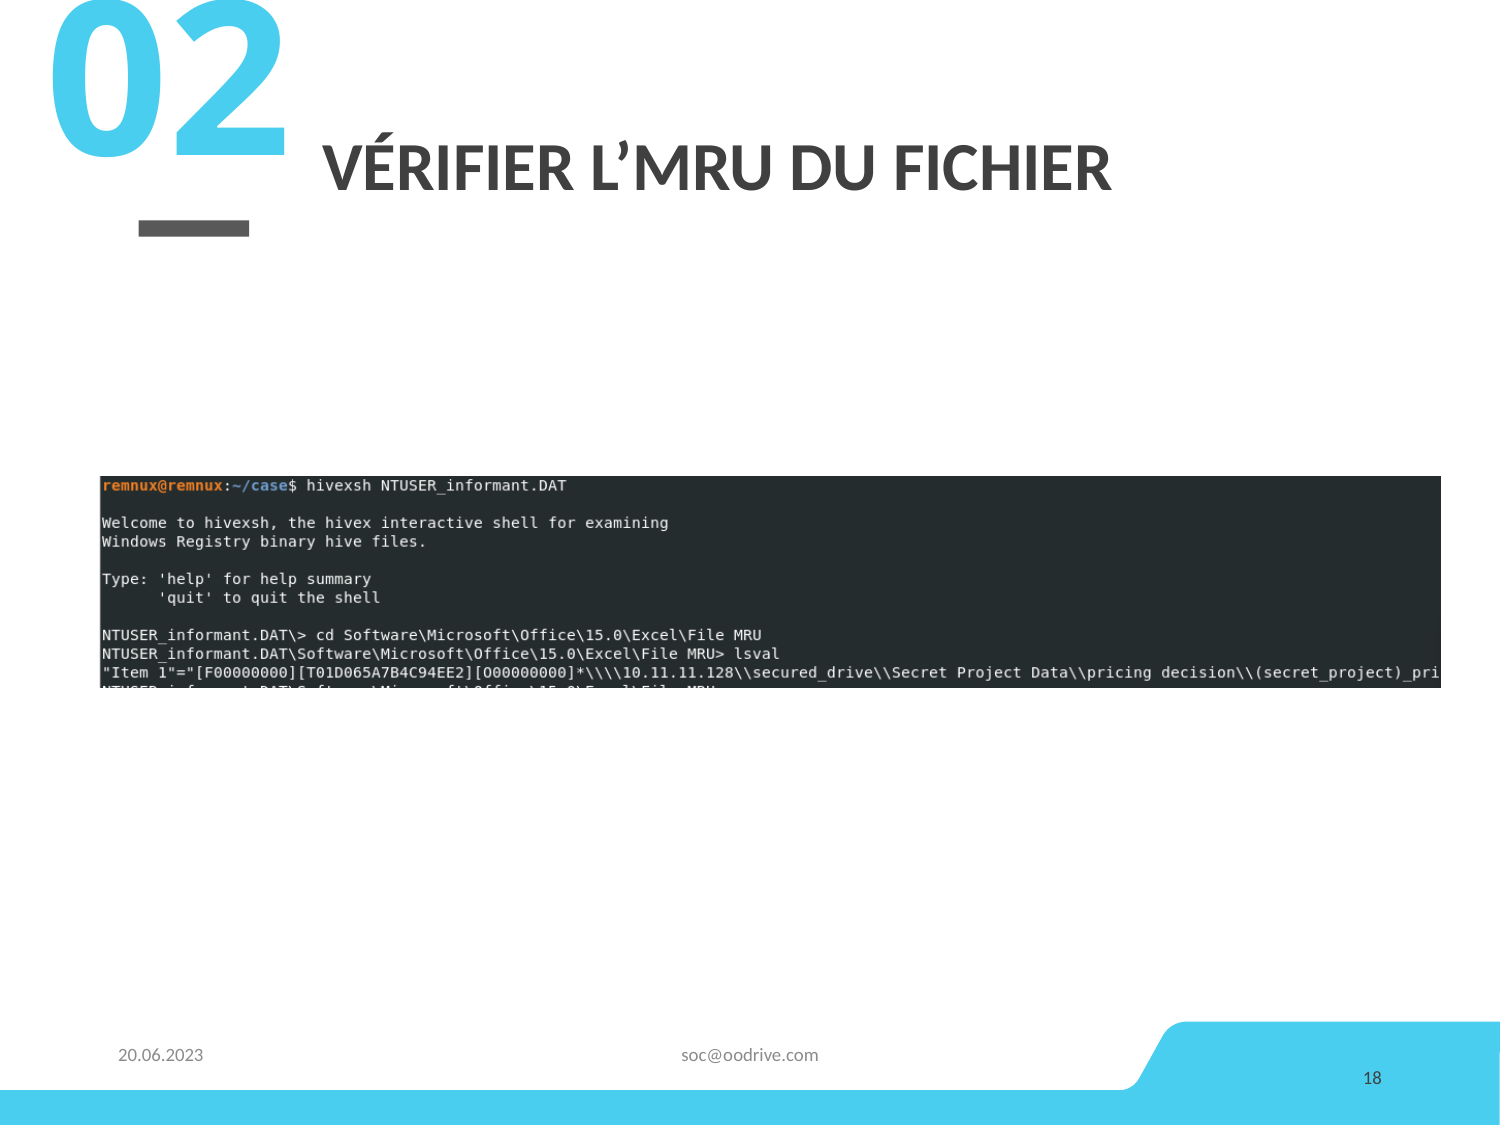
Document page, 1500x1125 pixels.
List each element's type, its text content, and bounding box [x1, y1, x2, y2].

slide_number 18 [1059, 1047, 1397, 1108]
footer soc@oodrive.com [496, 1023, 1004, 1084]
list 02 [0, 0, 307, 213]
picture [99, 476, 1441, 688]
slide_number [103, 1023, 441, 1084]
title Vérifier l’MRU du fichier [307, 59, 1459, 278]
